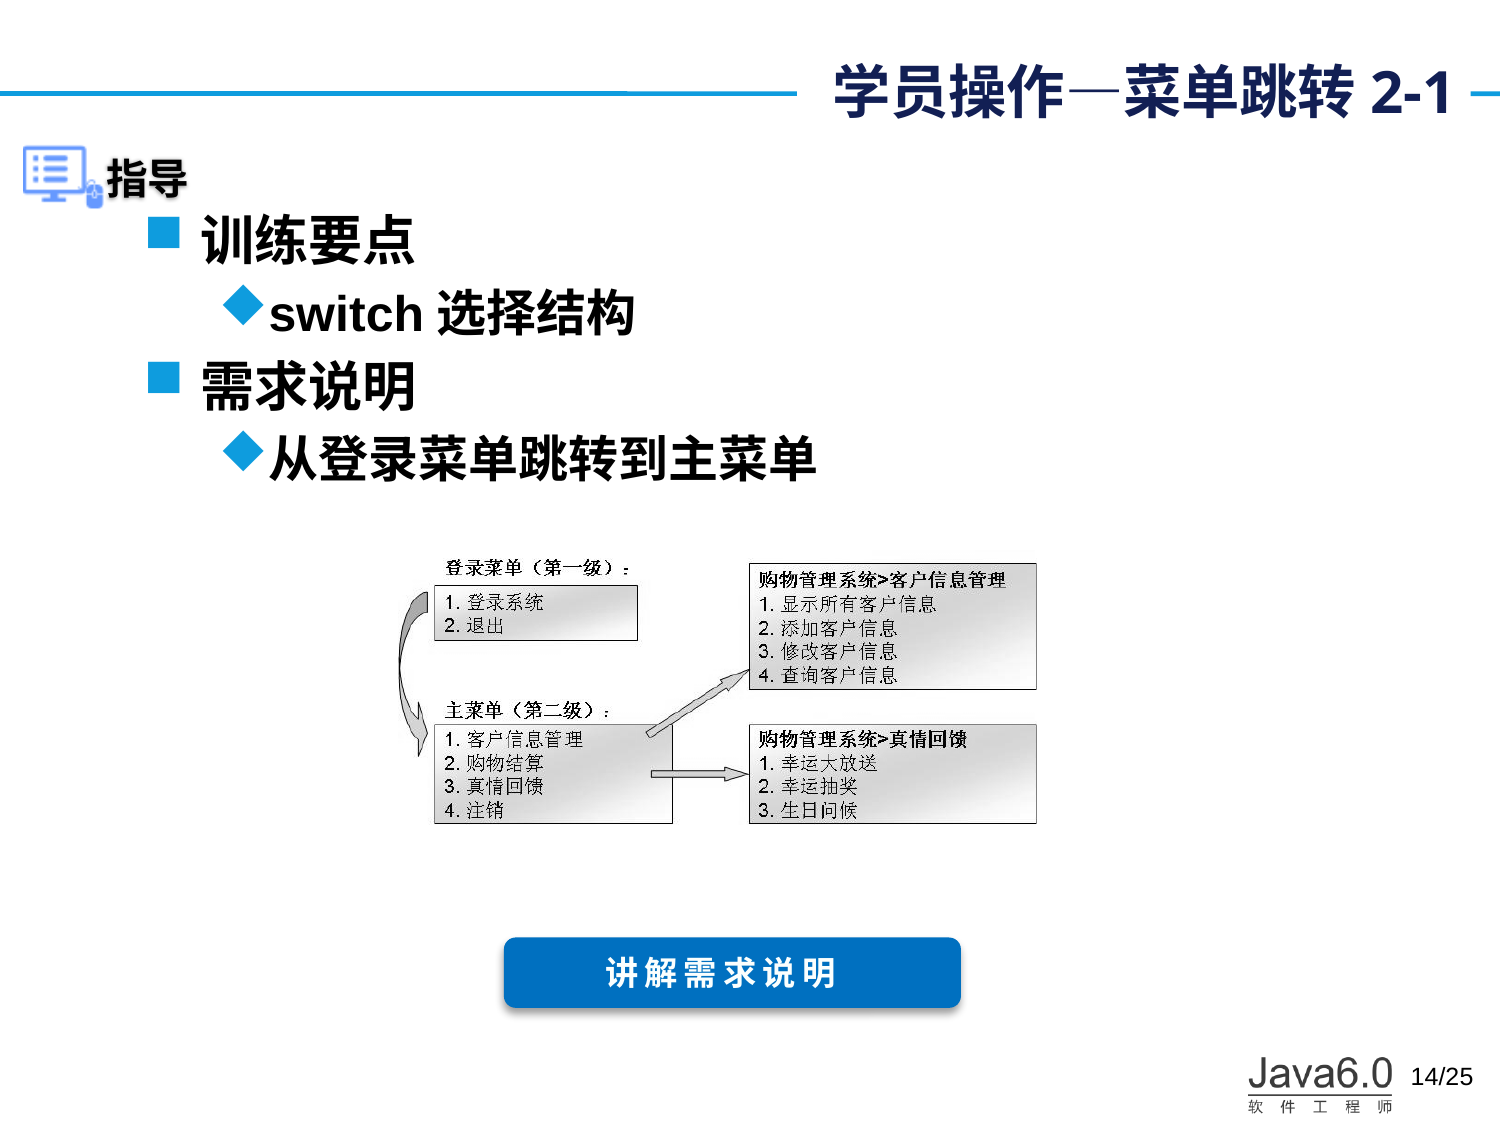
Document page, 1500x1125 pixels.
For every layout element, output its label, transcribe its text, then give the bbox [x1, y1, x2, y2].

slide_number /25 [1138, 1053, 1489, 1114]
picture [398, 550, 1037, 825]
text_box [23, 140, 206, 223]
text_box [503, 937, 962, 1009]
list 训练要点 switch选择结构 需求说明 从登录菜单跳转到主菜单 [128, 198, 1383, 1044]
title 学员操作—菜单跳转2-1 [796, 46, 1471, 134]
